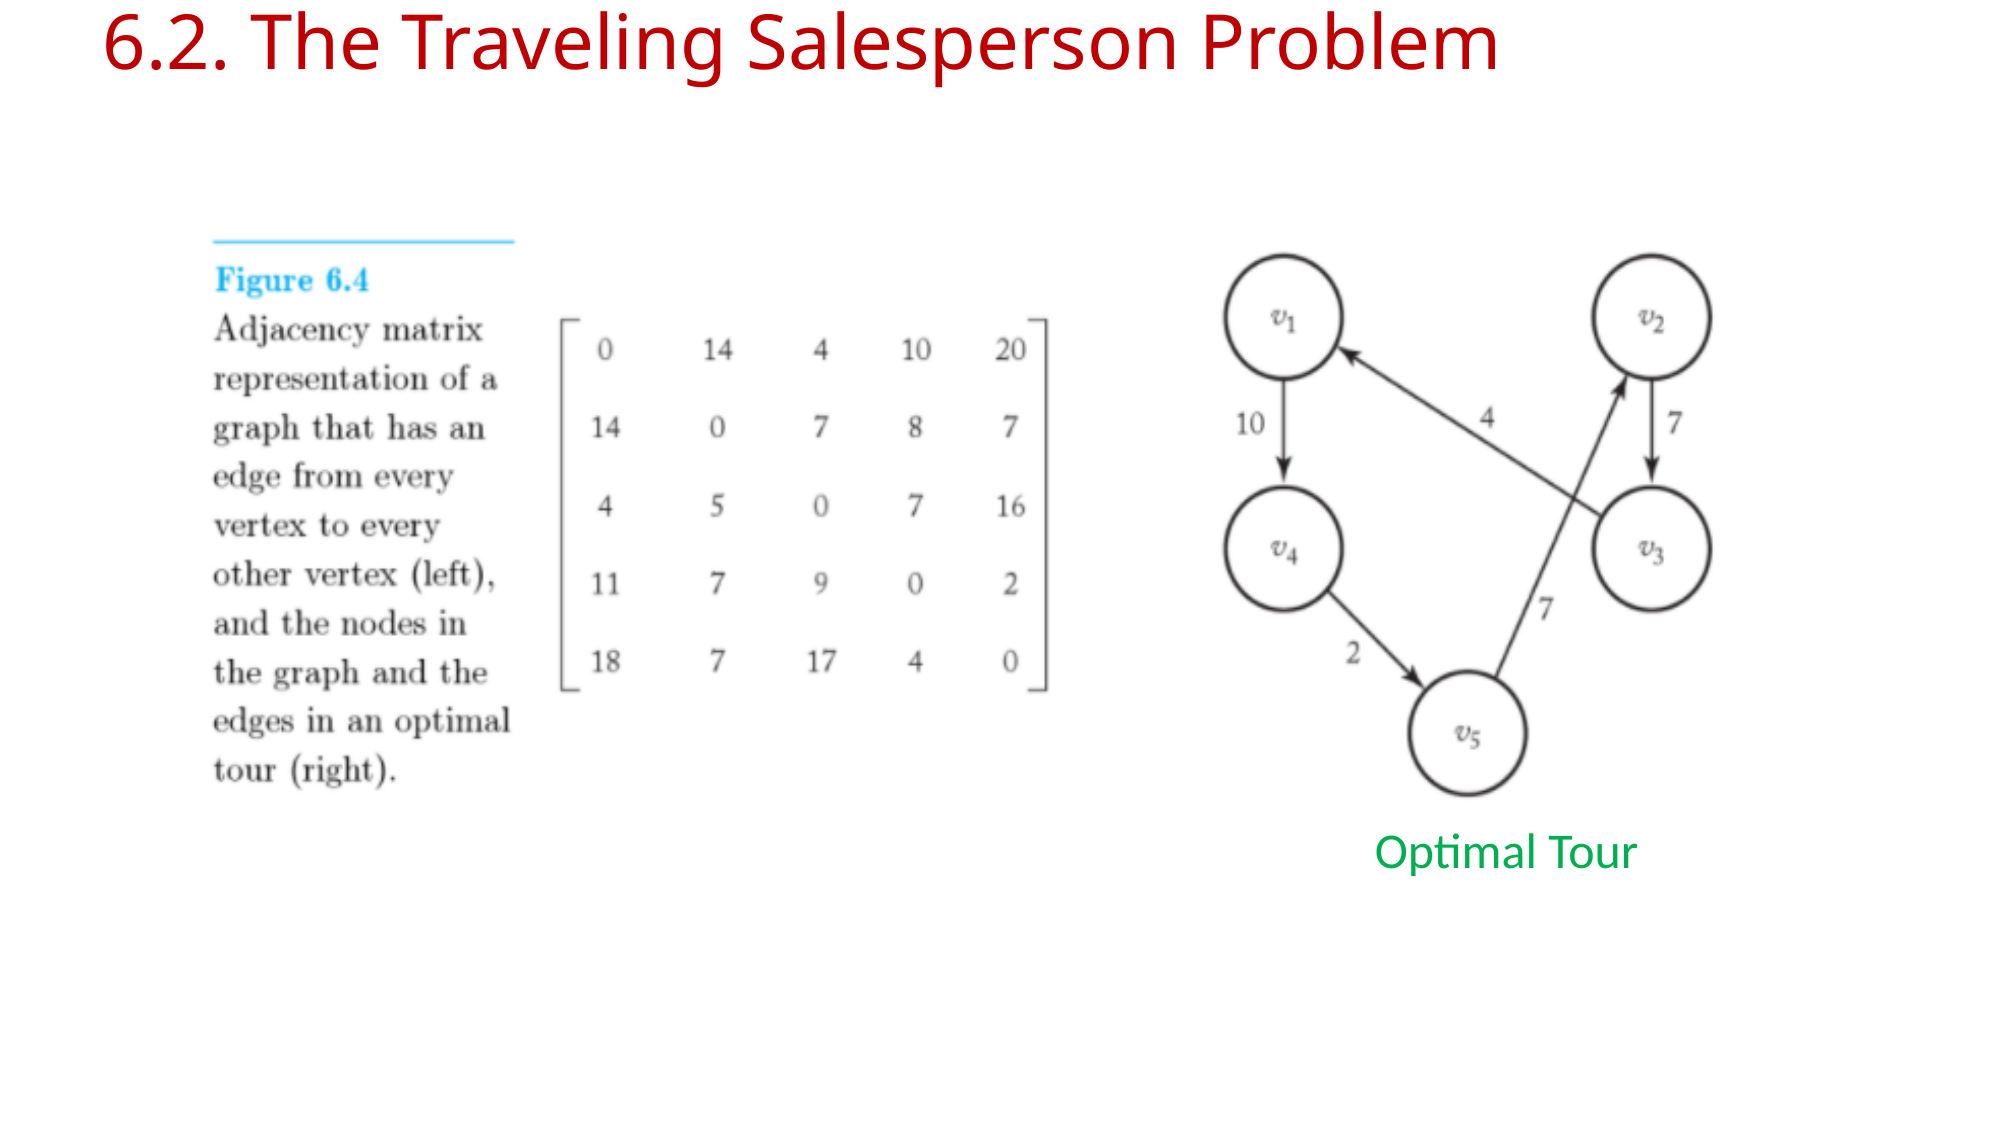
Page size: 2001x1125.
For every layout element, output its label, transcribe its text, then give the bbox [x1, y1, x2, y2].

picture [163, 175, 1780, 806]
title 6.2. The Traveling Salesperson Problem [87, 0, 1888, 95]
text_box Optimal Tour [1360, 811, 1700, 886]
